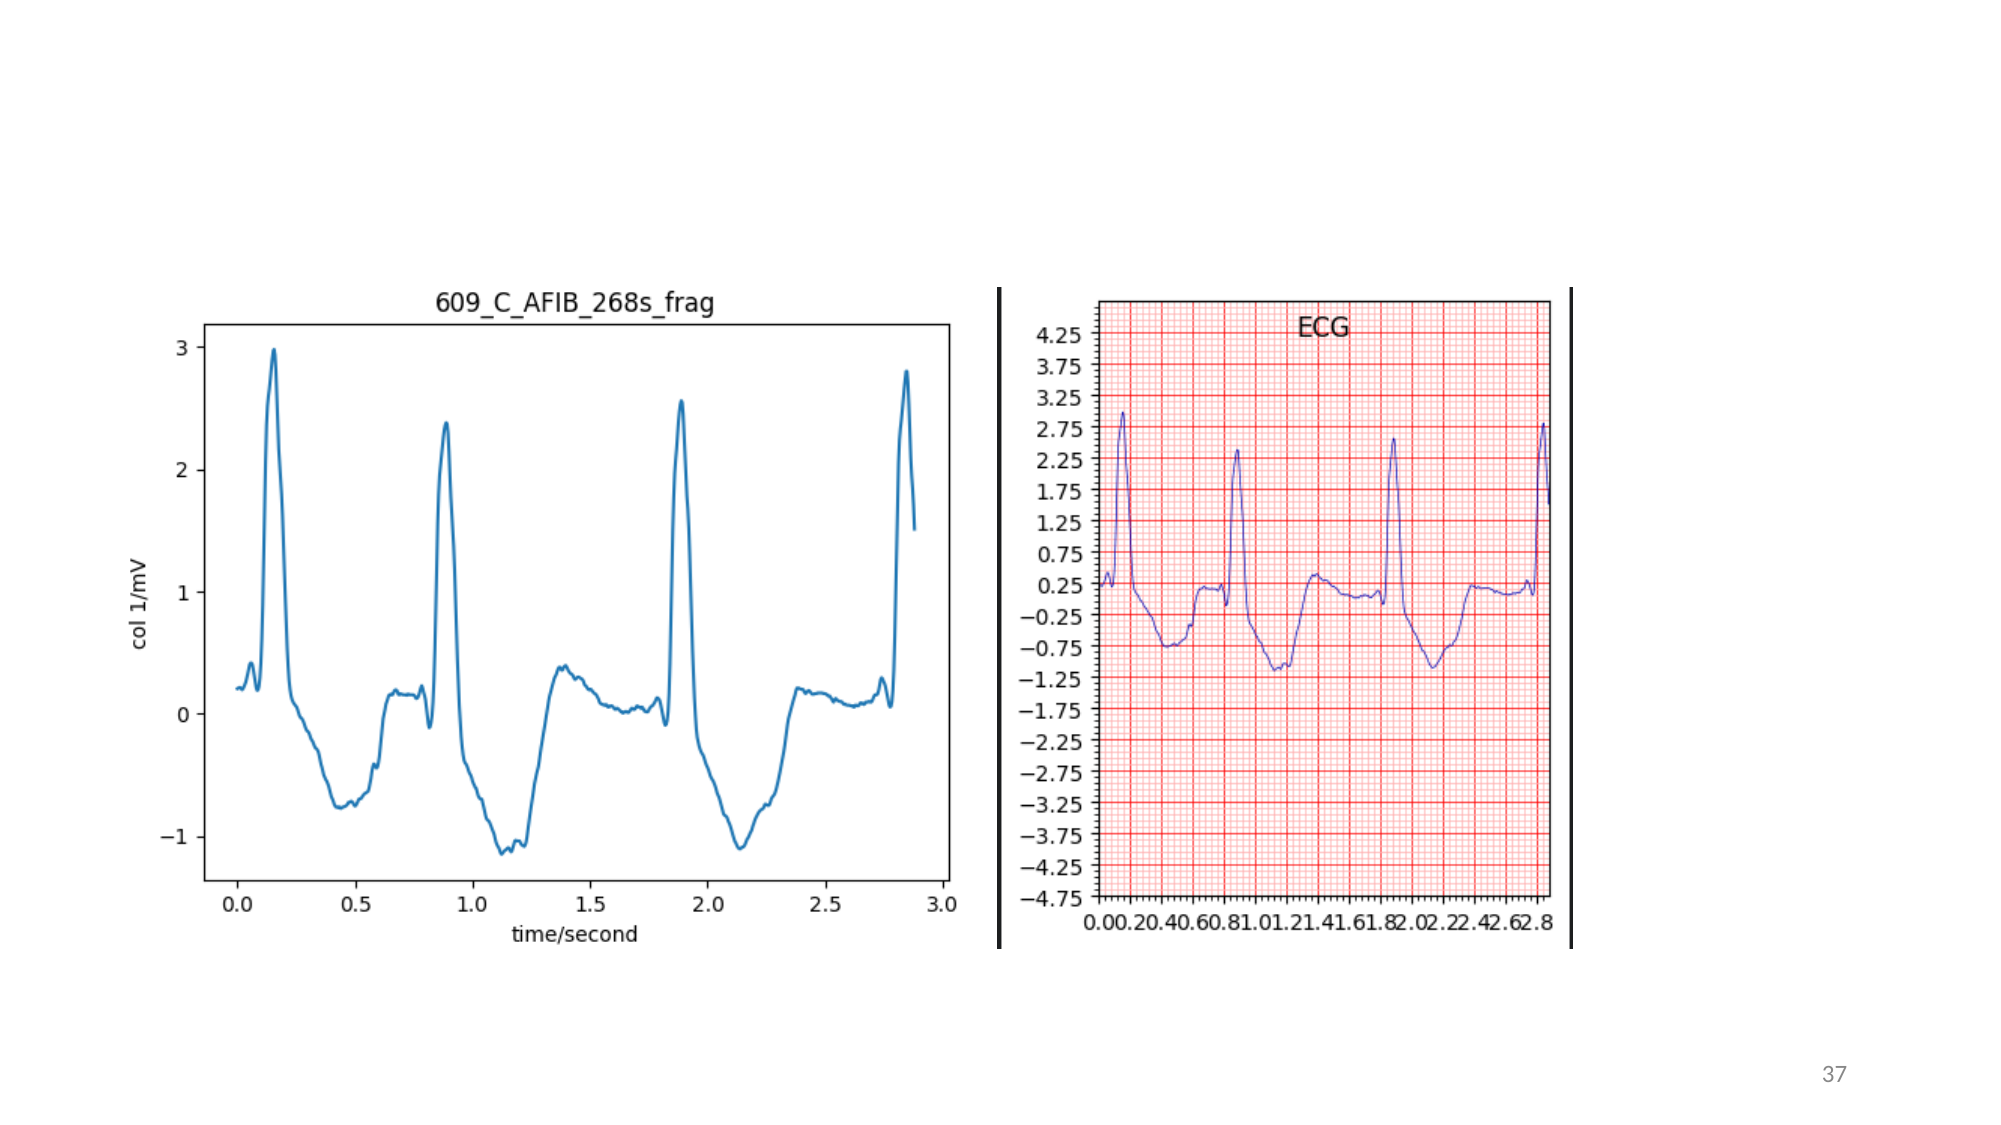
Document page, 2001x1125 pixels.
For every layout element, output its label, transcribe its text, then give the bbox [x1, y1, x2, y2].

picture [114, 276, 974, 960]
picture [997, 287, 1574, 949]
slide_number ‹#› [1412, 1042, 1863, 1103]
